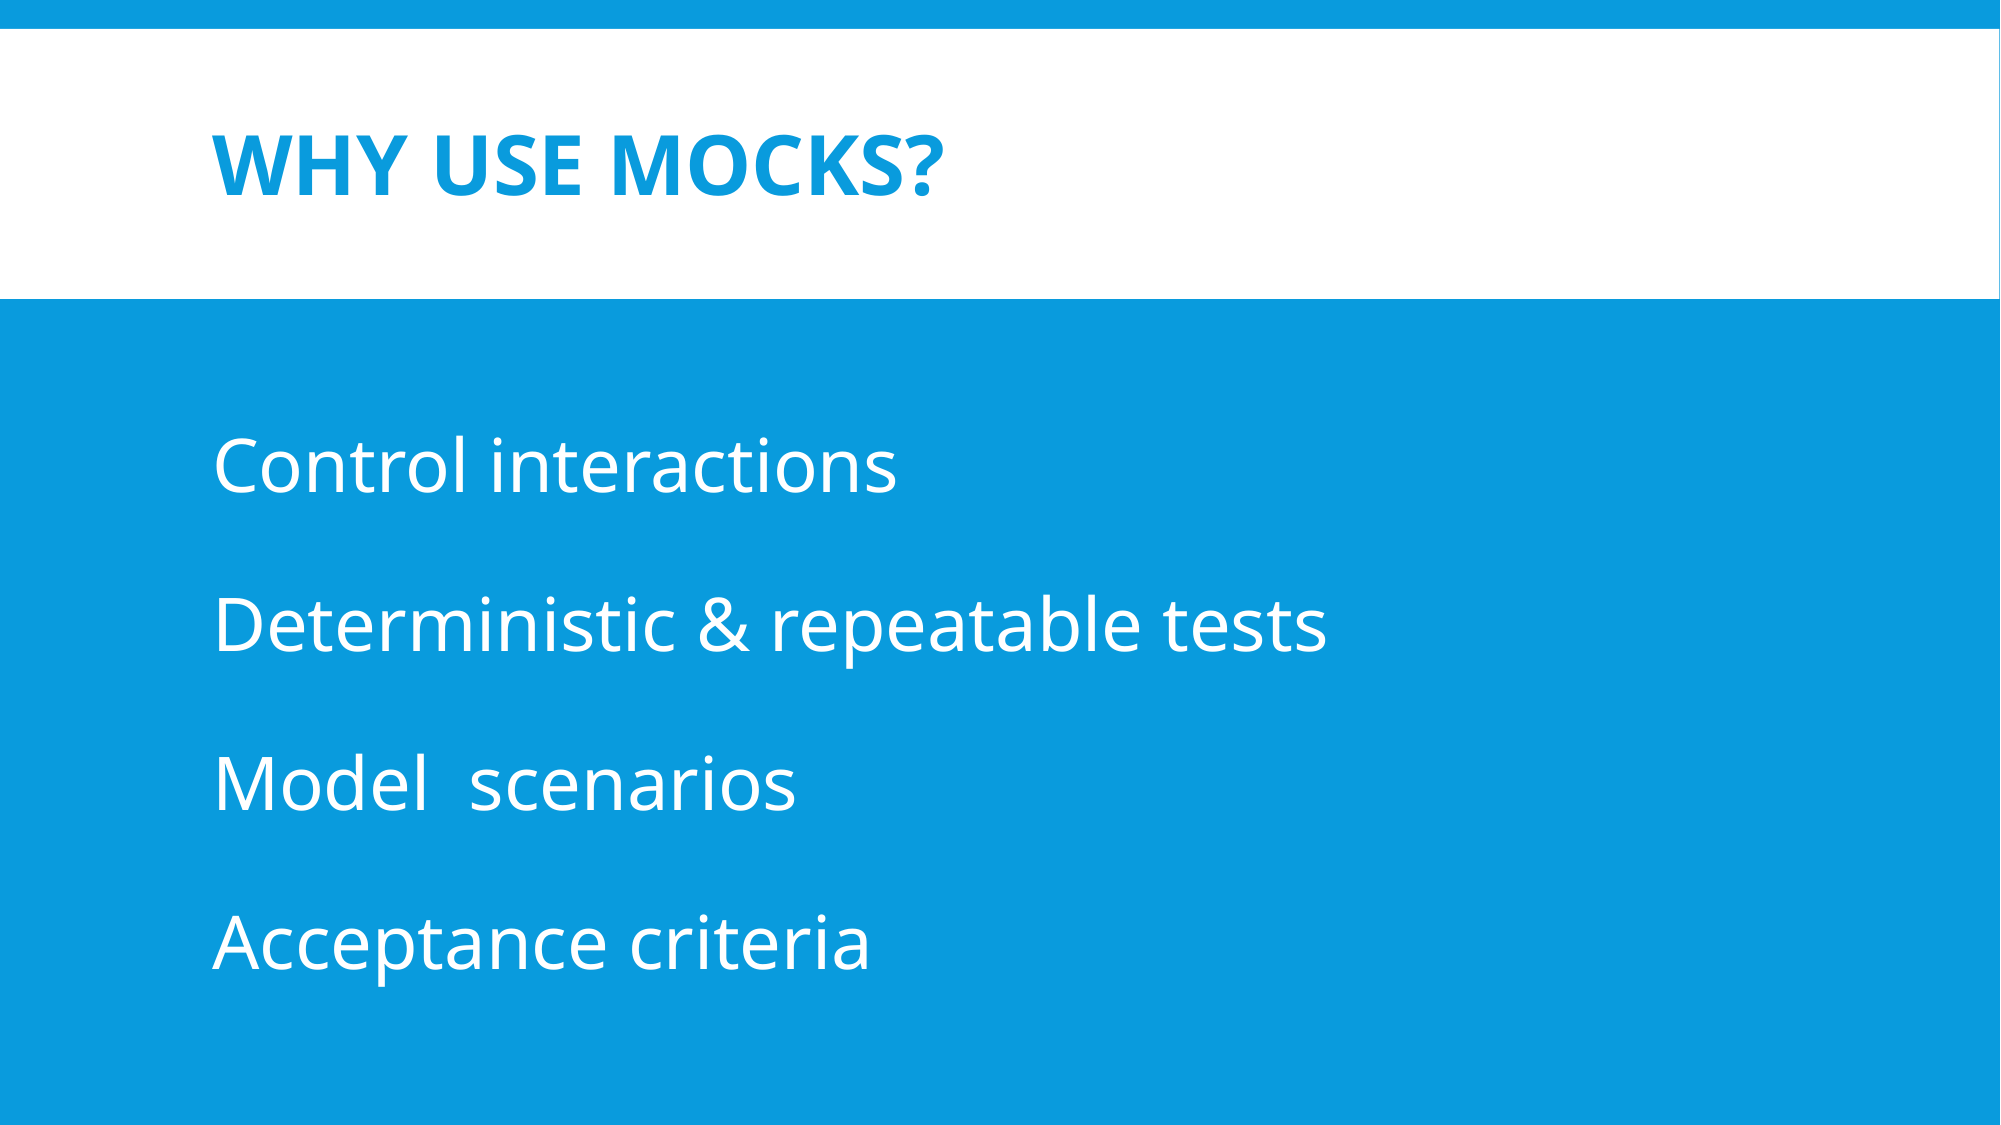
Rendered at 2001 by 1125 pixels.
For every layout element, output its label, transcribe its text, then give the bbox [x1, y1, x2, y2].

list Control interactions Deterministic & repeatable tests Model scenarios Acceptance criteria [197, 366, 1803, 996]
title Why use mocks? [197, 46, 1803, 295]
